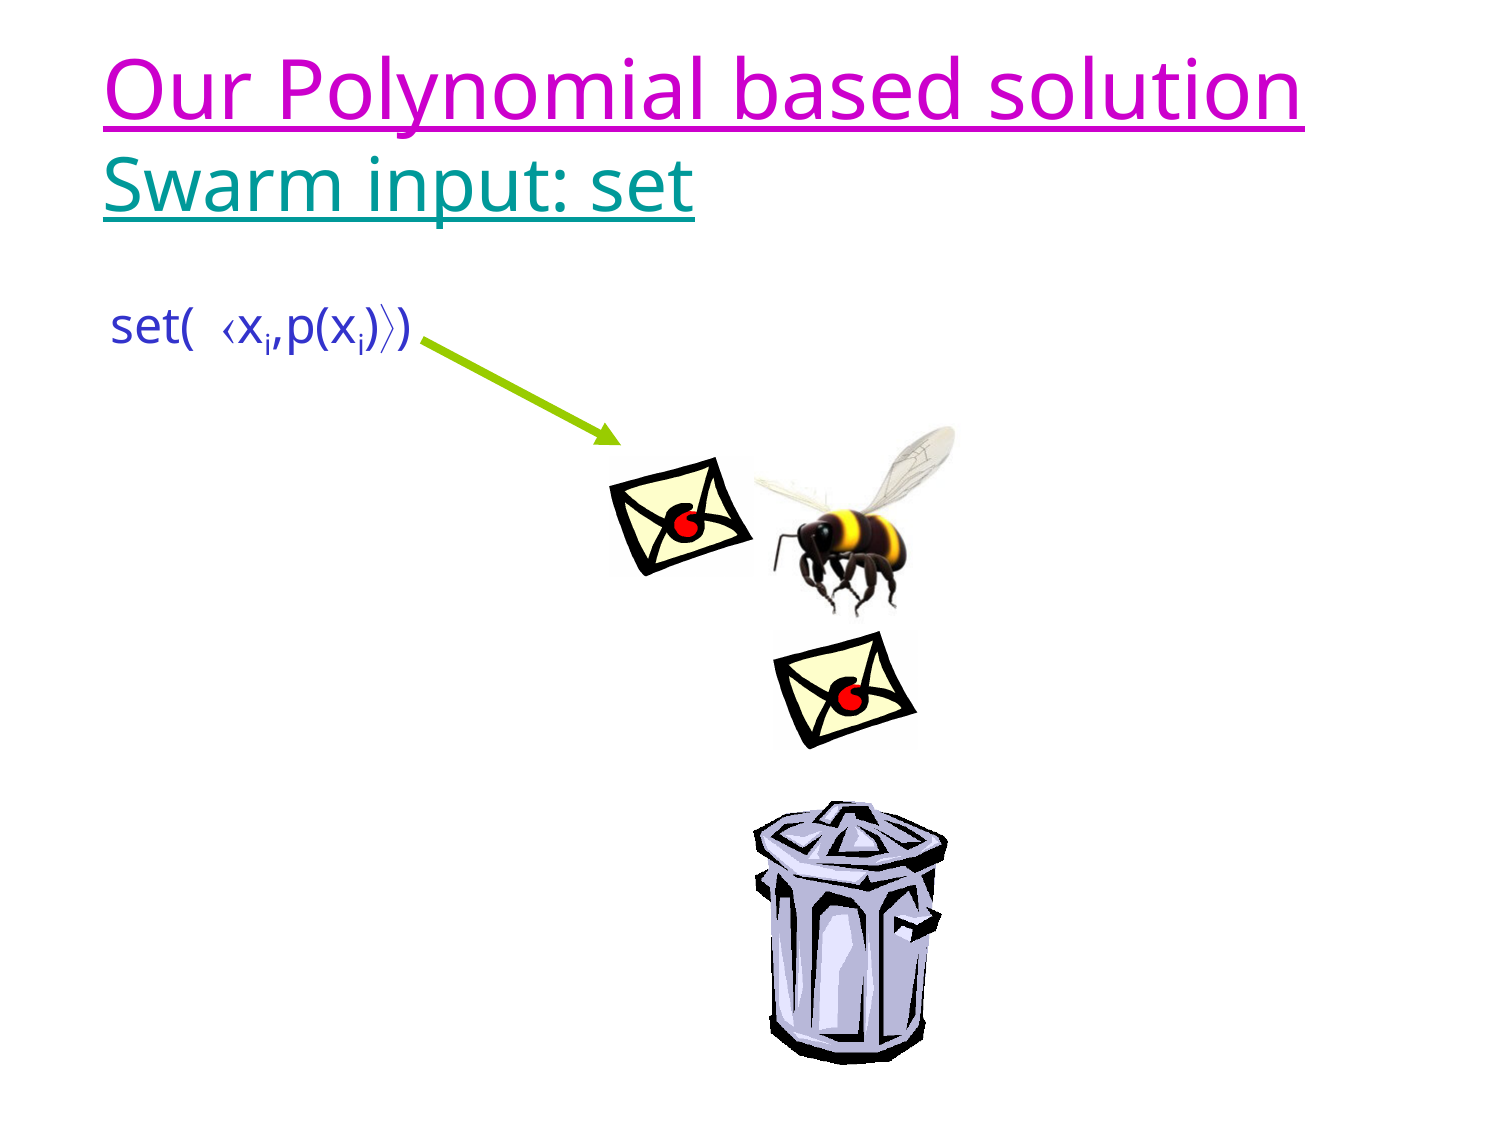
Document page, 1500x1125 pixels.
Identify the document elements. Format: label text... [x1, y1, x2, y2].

title Our Polynomial based solution Swarm input: set [87, 37, 1363, 226]
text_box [421, 339, 622, 446]
picture [609, 391, 1057, 751]
text_box set(xi,p(xi)) [88, 285, 434, 369]
picture [753, 797, 950, 1067]
